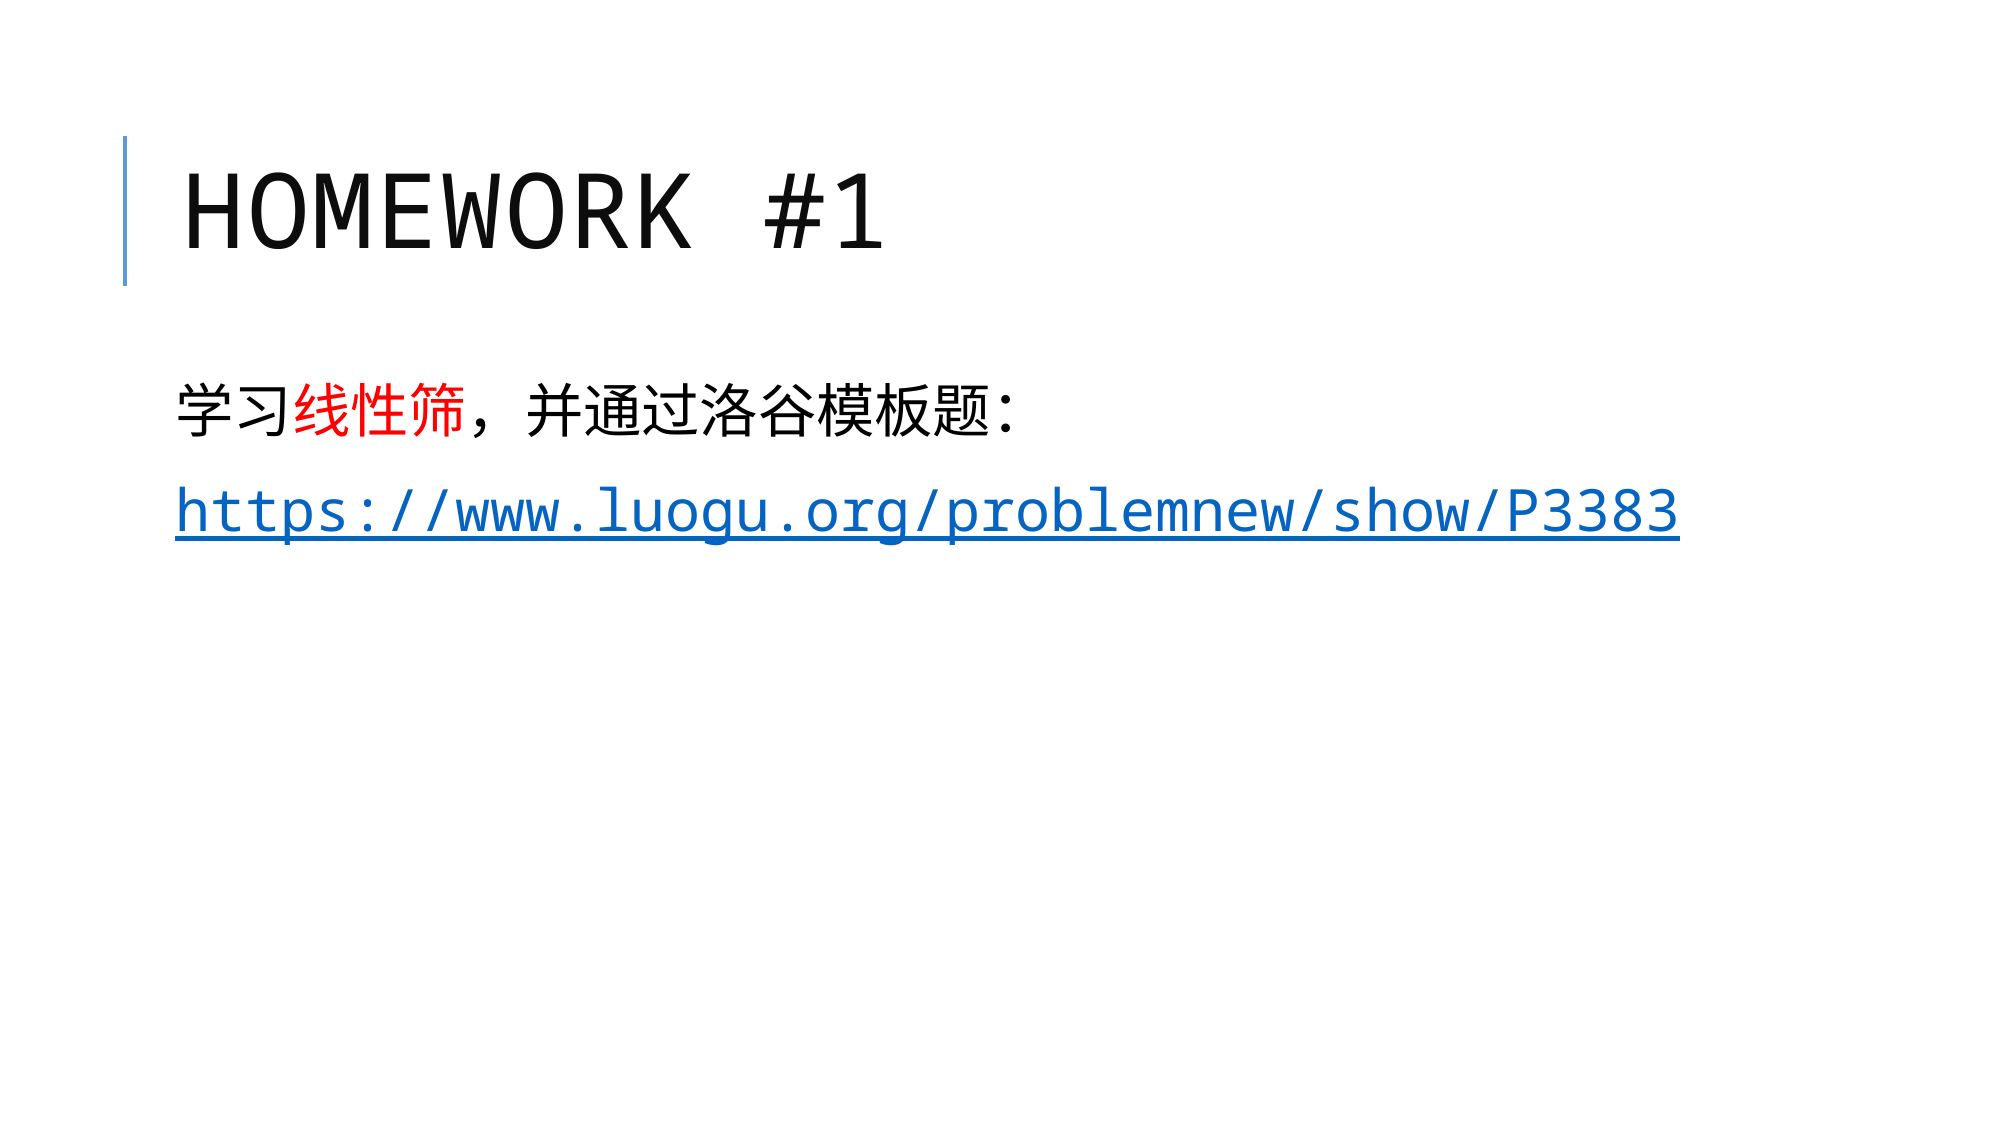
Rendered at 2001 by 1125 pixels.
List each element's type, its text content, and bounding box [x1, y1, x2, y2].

title homework #1 [168, 96, 1763, 342]
list 学习线性筛，并通过洛谷模板题： https://www.luogu.org/problemnew/show/P3383 [168, 375, 1763, 1035]
